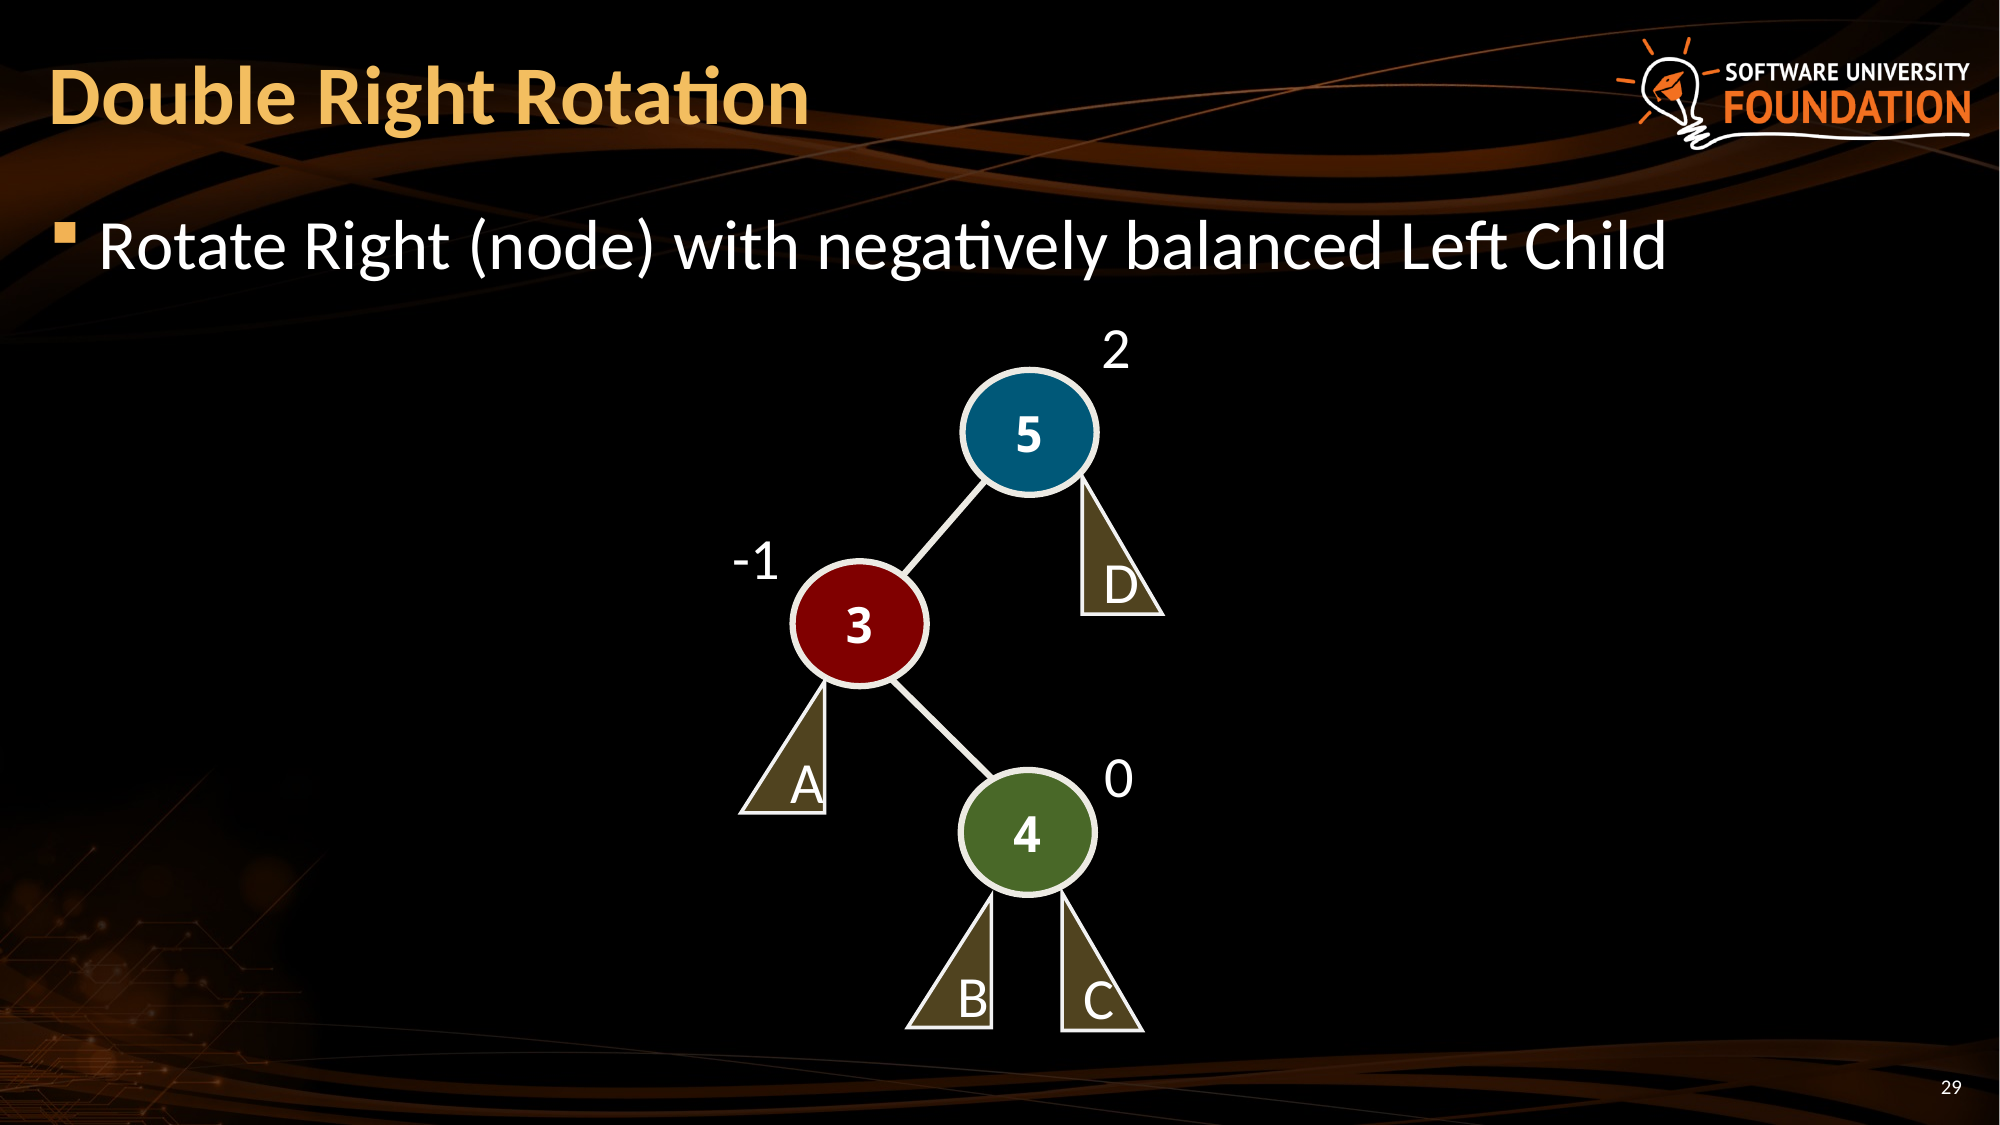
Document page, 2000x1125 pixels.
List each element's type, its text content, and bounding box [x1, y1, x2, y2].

text_box D [1081, 472, 1165, 616]
text_box -1 [717, 513, 810, 599]
text_box A [739, 678, 826, 814]
picture [0, 0, 2000, 1125]
text_box 0 [1089, 731, 1182, 817]
title Double Right Rotation [30, 6, 1602, 189]
text_box C [1061, 889, 1144, 1032]
list Rotate Right (node) with negatively balanced Left Child [31, 188, 1968, 1103]
text_box B [905, 892, 993, 1029]
text_box 2 [1086, 303, 1179, 388]
text_box 4 [960, 769, 1095, 895]
text_box 3 [792, 561, 927, 687]
text_box 5 [962, 369, 1097, 495]
